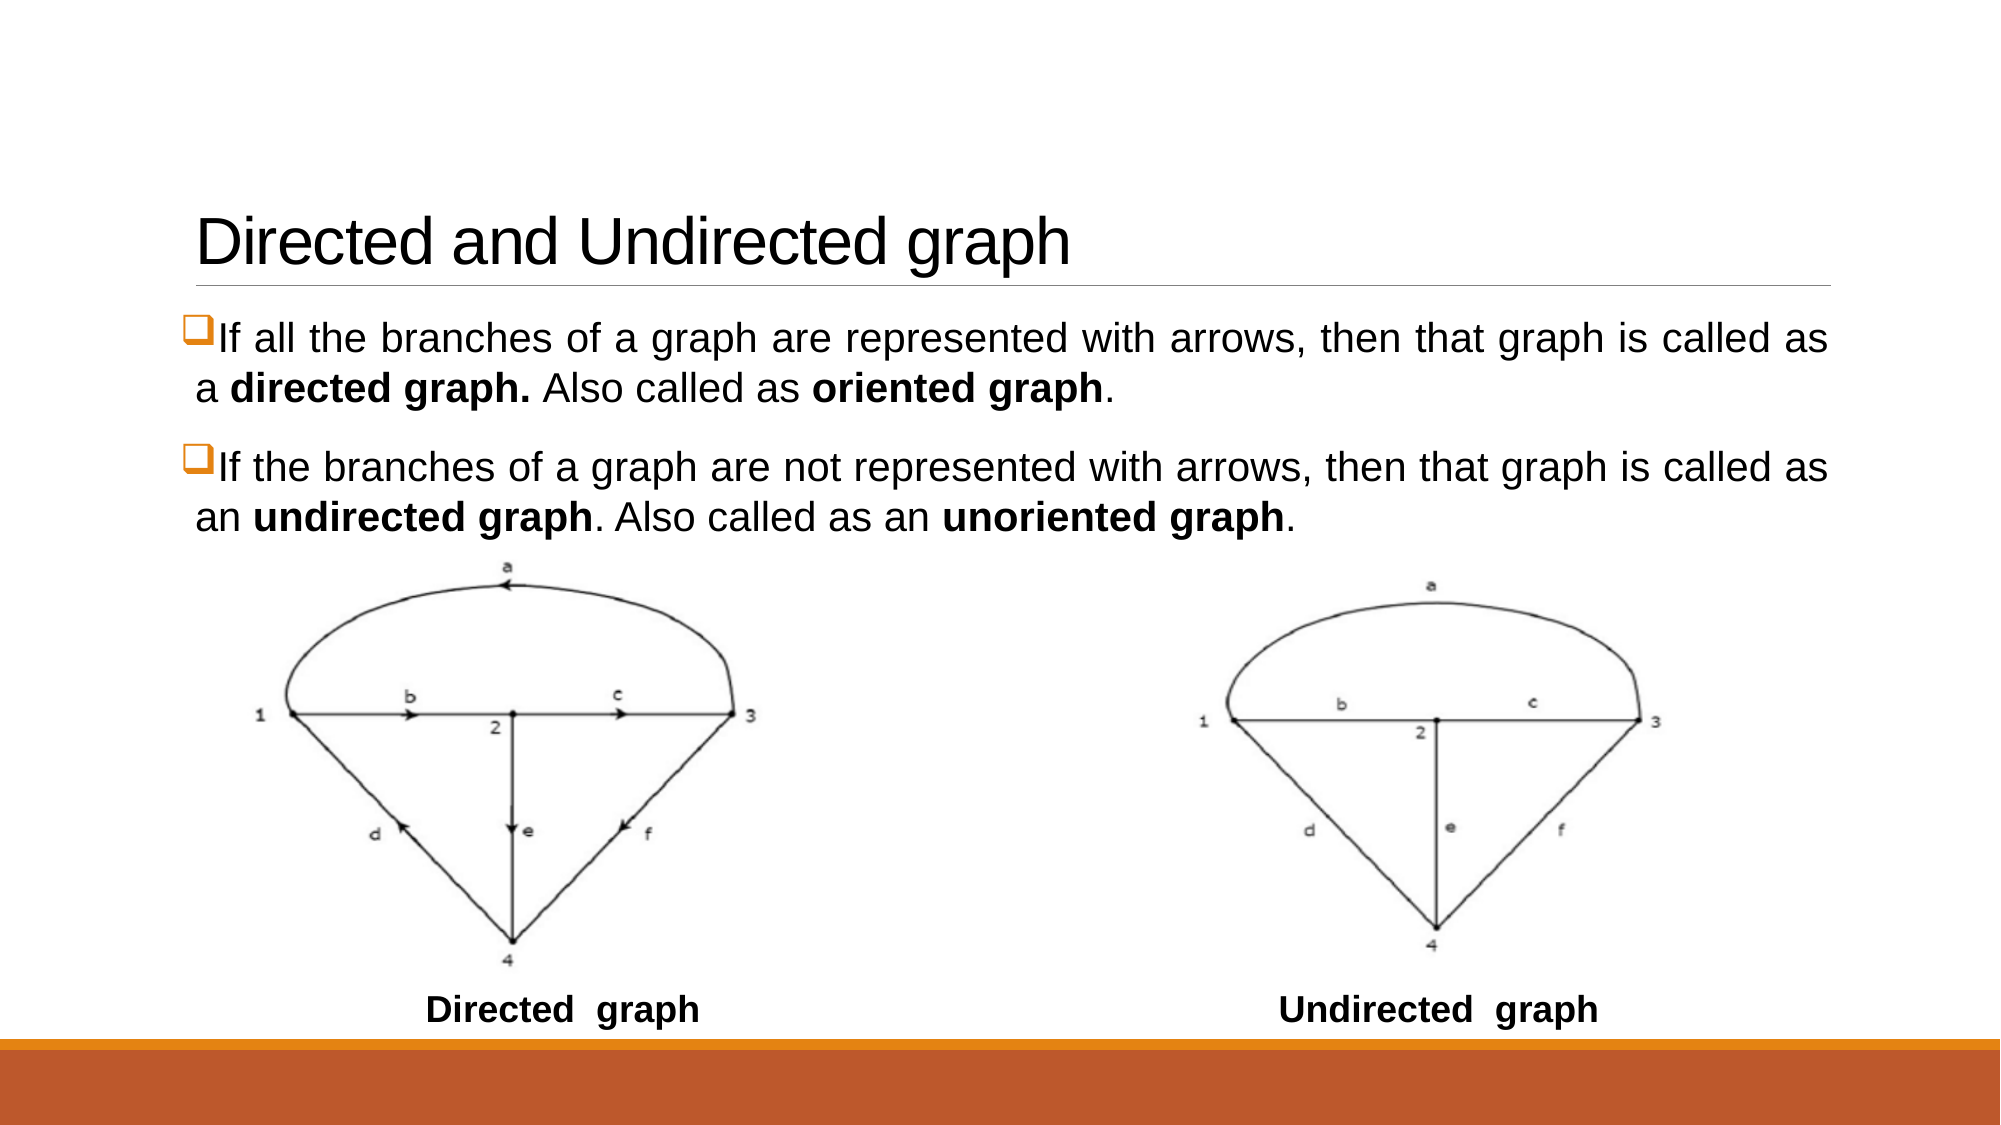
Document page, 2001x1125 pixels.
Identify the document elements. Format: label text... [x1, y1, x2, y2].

text_box Directed graph [355, 989, 772, 1037]
title Directed and Undirected graph [180, 47, 1830, 285]
picture [1143, 547, 1735, 960]
list If all the branches of a graph are represented with arrows, then that graph is called as a directed graph. Also called as oriented graph. If the branches of a graph are not represented with arrows, then that graph is called as an undirected graph. Also called as an unoriented graph. [180, 302, 1830, 963]
text_box Undirected graph [1240, 979, 1638, 1037]
picture [225, 547, 771, 982]
